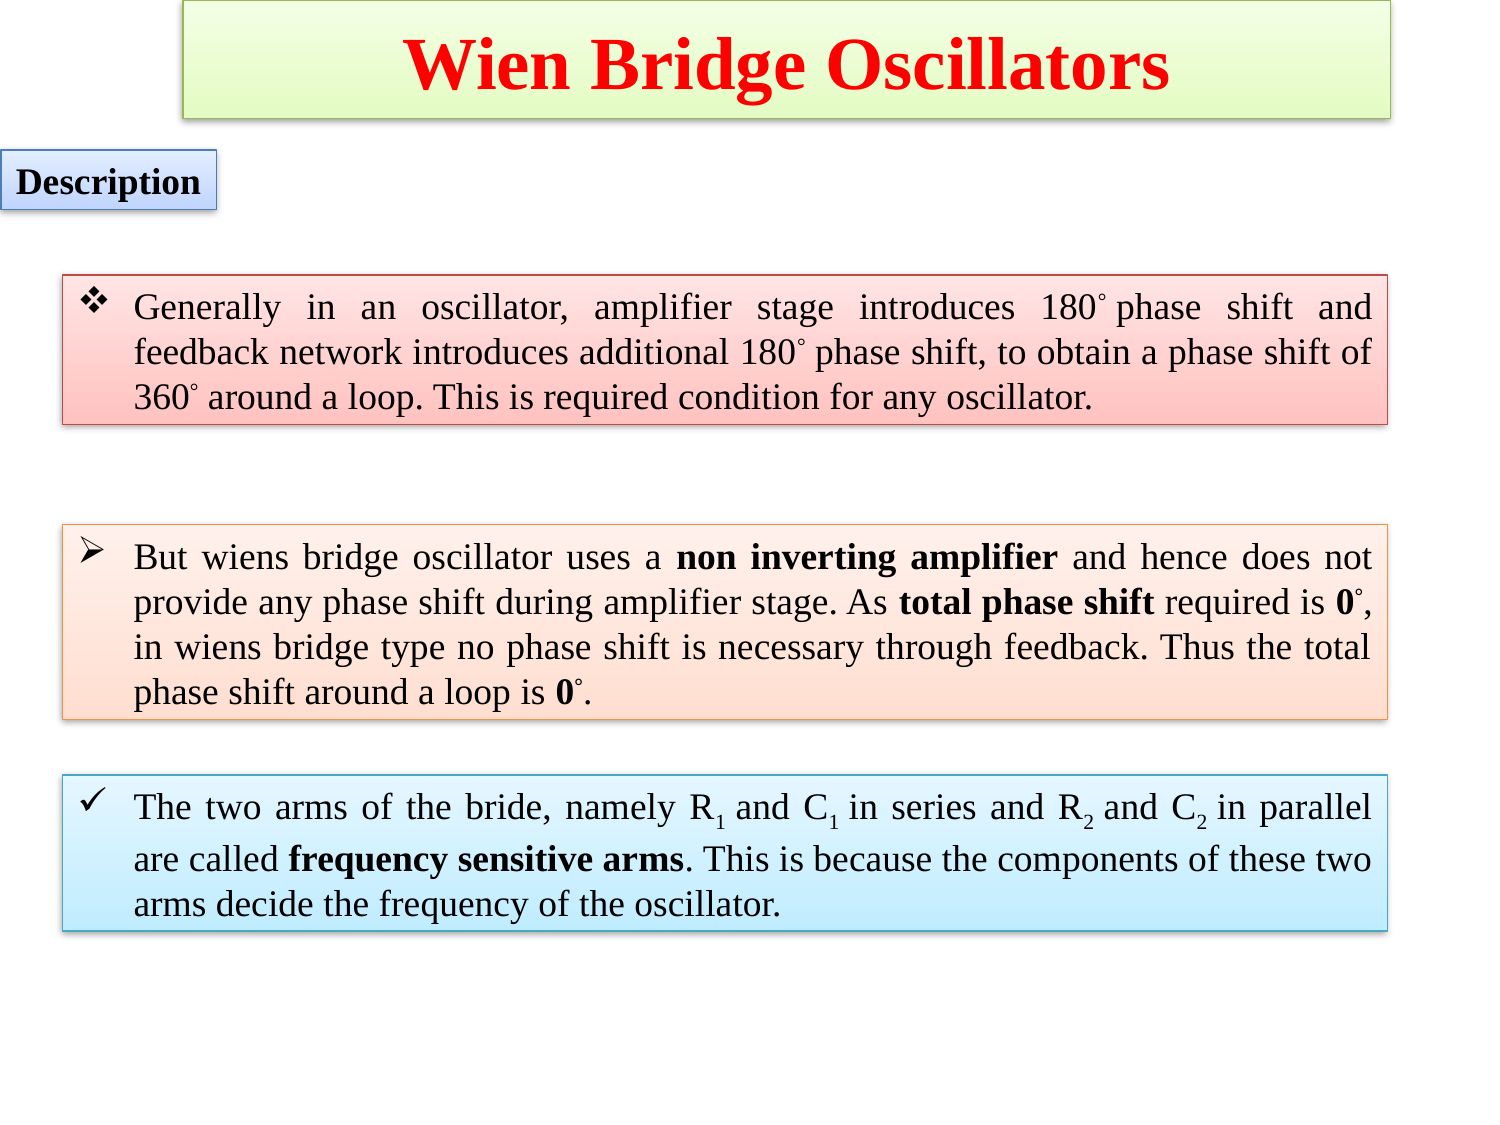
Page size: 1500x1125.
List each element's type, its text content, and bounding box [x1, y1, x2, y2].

text_box Wien Bridge Oscillators [182, 0, 1391, 119]
text_box Description [0, 149, 217, 210]
text_box But wiens bridge oscillator uses a non inverting amplifier and hence does not provide any phase shift during amplifier stage. As total phase shift required is 0°, in wiens bridge type no phase shift is necessary through feedback. Thus the total phase shift around a loop is 0°. [62, 524, 1388, 720]
text_box The two arms of the bride, namely R1 and C1 in series and R2 and C2 in parallel are called frequency sensitive arms. This is because the components of these two arms decide the frequency of the oscillator. [62, 774, 1388, 932]
text_box Generally in an oscillator, amplifier stage introduces 180° phase shift and feedback network introduces additional 180° phase shift, to obtain a phase shift of 360° around a loop. This is required condition for any oscillator. [62, 274, 1388, 425]
